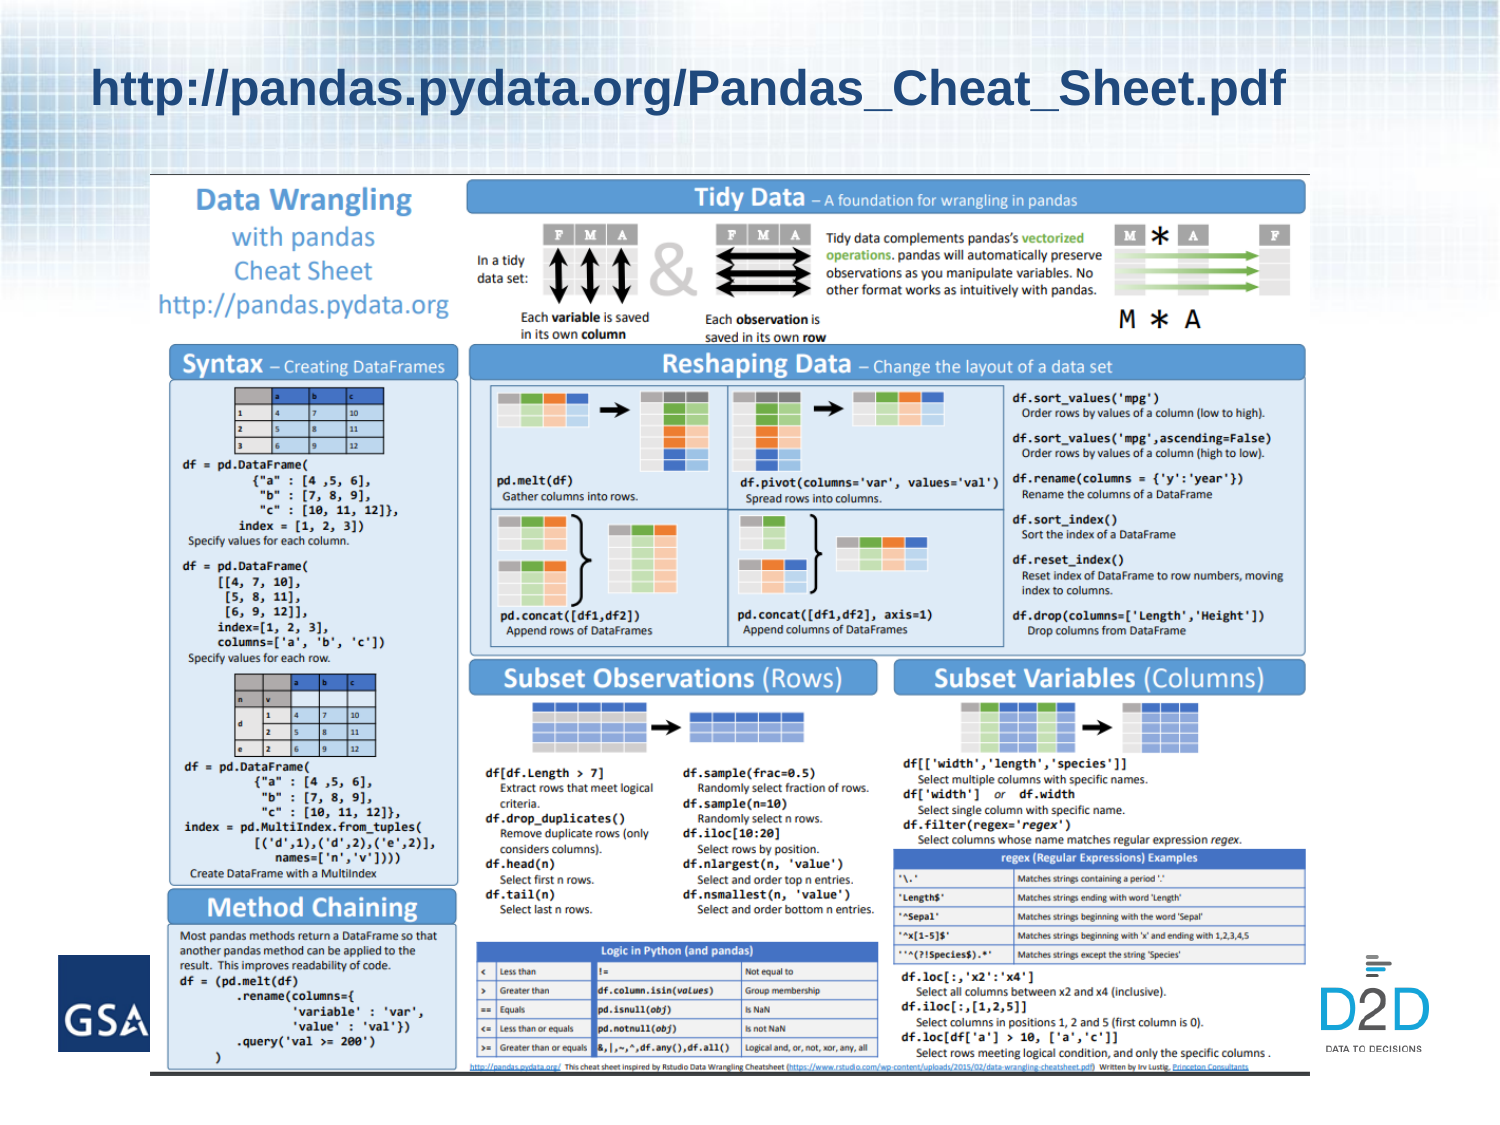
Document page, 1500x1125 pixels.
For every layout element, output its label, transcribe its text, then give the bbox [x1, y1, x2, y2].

title http://pandas.pydata.org/Pandas_Cheat_Sheet.pdf [75, 30, 1425, 141]
picture [0, 0, 1500, 1077]
